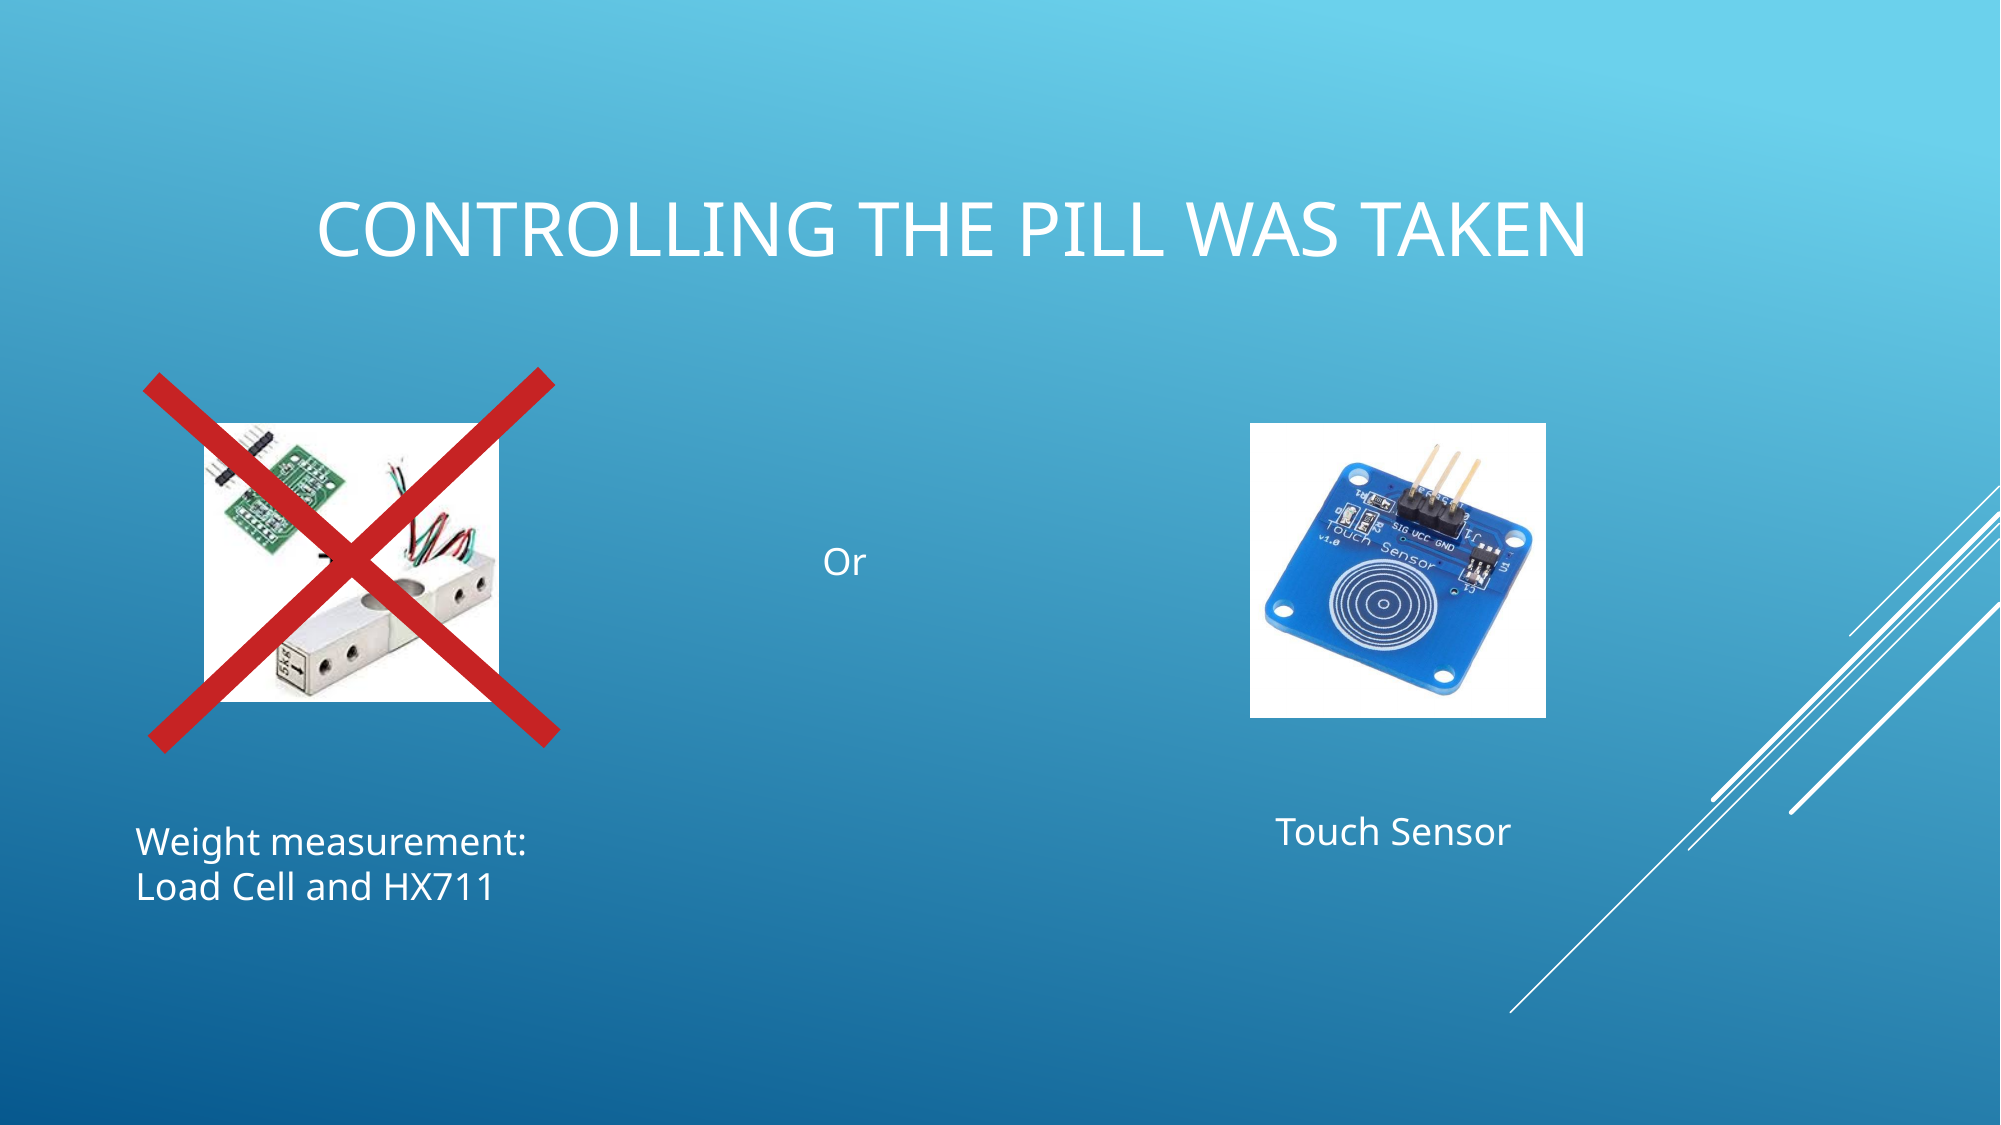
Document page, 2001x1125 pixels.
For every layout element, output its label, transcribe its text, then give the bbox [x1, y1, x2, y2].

picture [1250, 423, 1546, 719]
text_box Touch Sensor [1250, 800, 1605, 906]
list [204, 423, 499, 702]
title Controlling the pill was taken [300, 103, 1700, 349]
text_box Or [807, 530, 1030, 590]
text_box [141, 371, 219, 448]
text_box [490, 672, 562, 750]
text_box [476, 365, 557, 441]
text_box Weight measurement: Load Cell and HX711 [120, 810, 583, 916]
text_box [146, 680, 222, 755]
